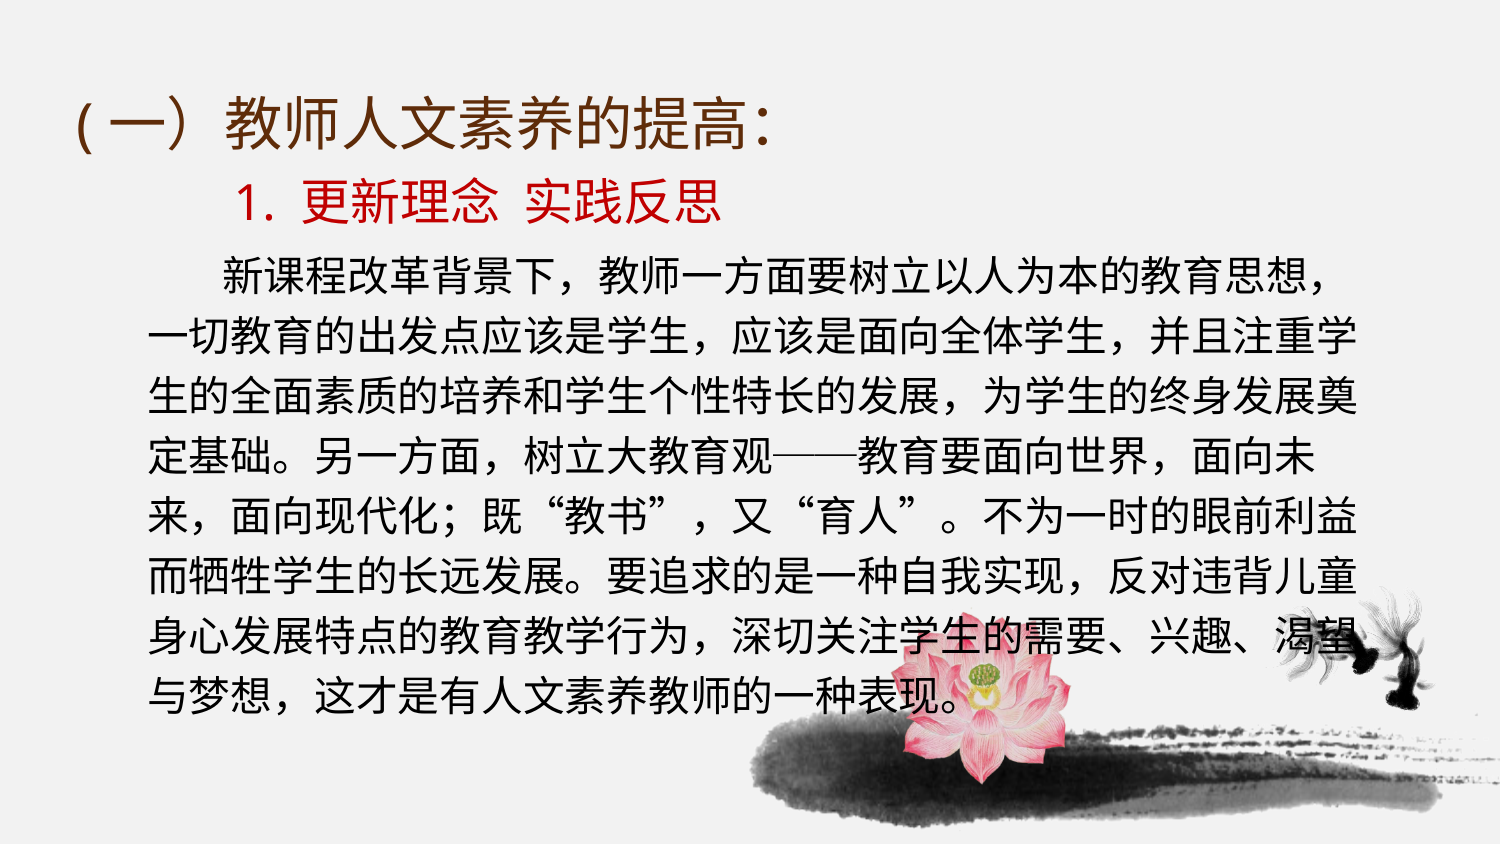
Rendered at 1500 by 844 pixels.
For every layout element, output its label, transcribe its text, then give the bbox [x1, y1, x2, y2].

text_box 1. 更新理念 实践反思 [220, 134, 1355, 233]
picture [707, 531, 1500, 844]
text_box (一）教师人文素养的提高： [63, 45, 1198, 269]
text_box 新课程改革背景下，教师一方面要树立以人为本的教育思想，一切教育的出发点应该是学生，应该是面向全体学生，并且注重学生的全面素质的培养和学生个性特长的发展，为学生的终身发展奠定基础。另一方面，树立大教育观──教育要面向世界，面向未来，面向现代化；既“教书”，又“育人”。不为一时的眼前利益而牺牲学生的长远发展。要追求的是一种自我实现，反对违背儿童身心发展特点的教育教学行为，深切关注学生的需要、兴趣、渴望与梦想，这才是有人文素养教师的一种表现。 [134, 233, 1394, 787]
